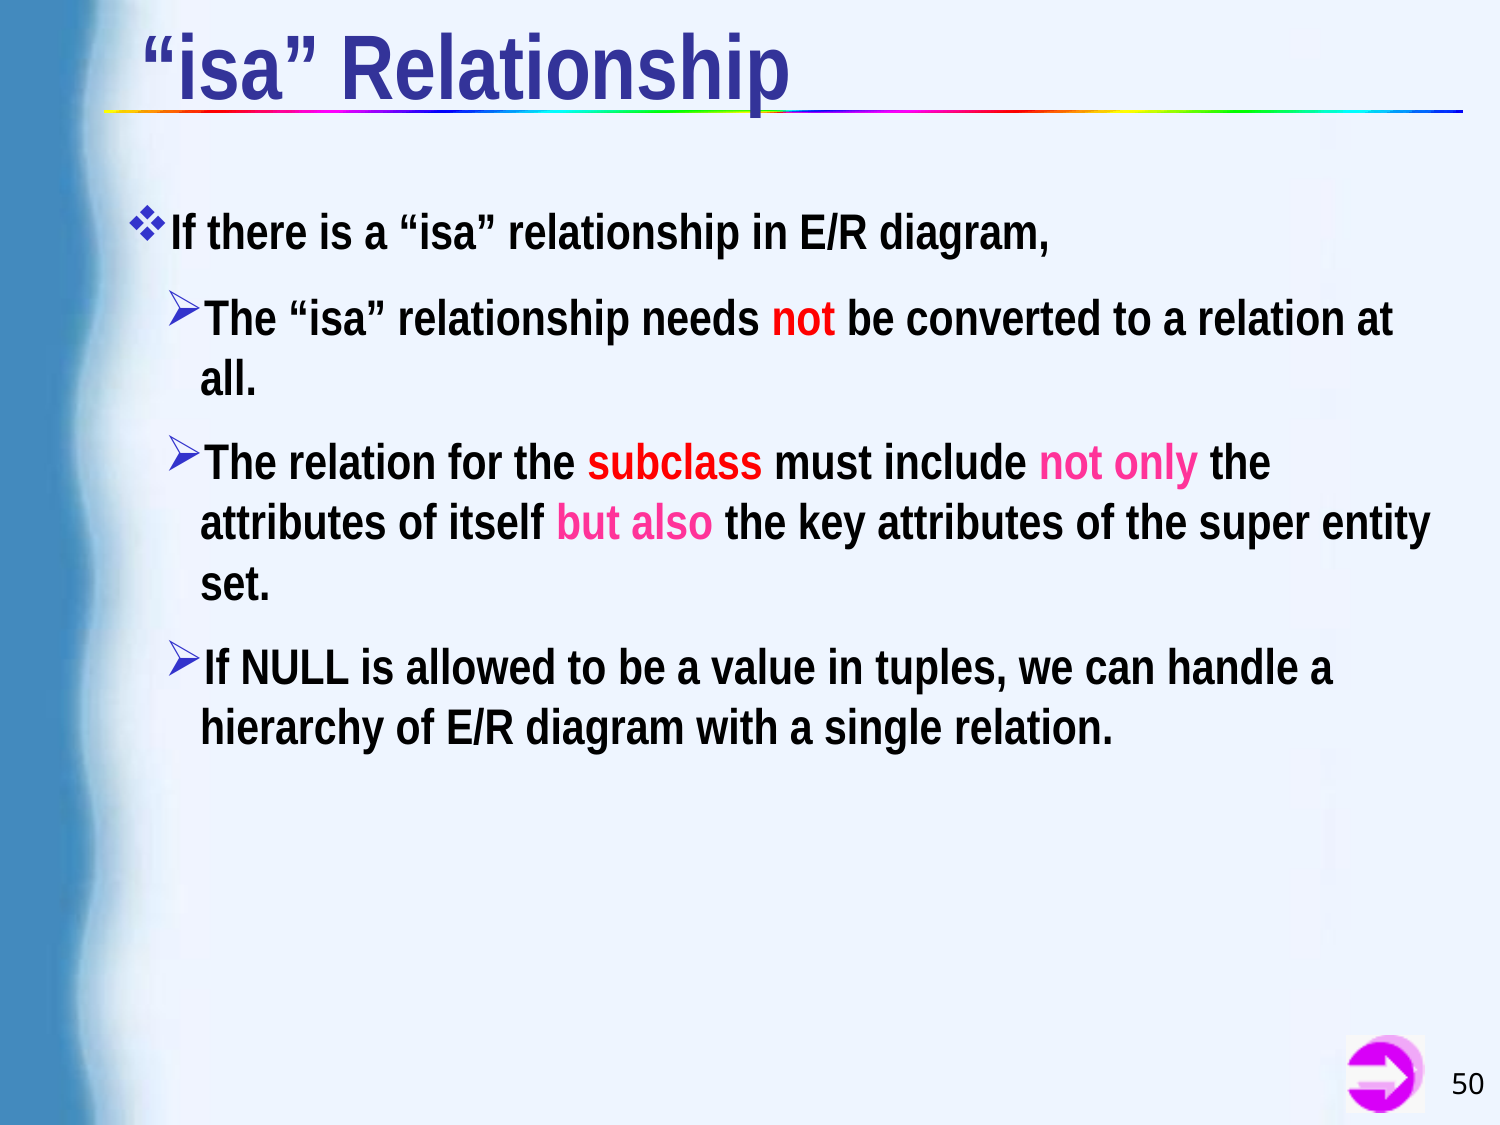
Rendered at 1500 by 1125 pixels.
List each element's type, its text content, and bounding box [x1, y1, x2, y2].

picture [0, 0, 1500, 1125]
text_box If there is a “isa” relationship in E/R diagram, The “isa” relationship needs not be converted to a relation at all. The relation for the subclass must include not only the attributes of itself but also the key attributes of the super entity set. If NULL is allowed to be a value in tuples, we can handle a hierarchy of E/R diagram with a single relation. [124, 200, 1463, 756]
slide_number 50 [1428, 1037, 1500, 1113]
title “isa” Relationship [125, 12, 1404, 125]
